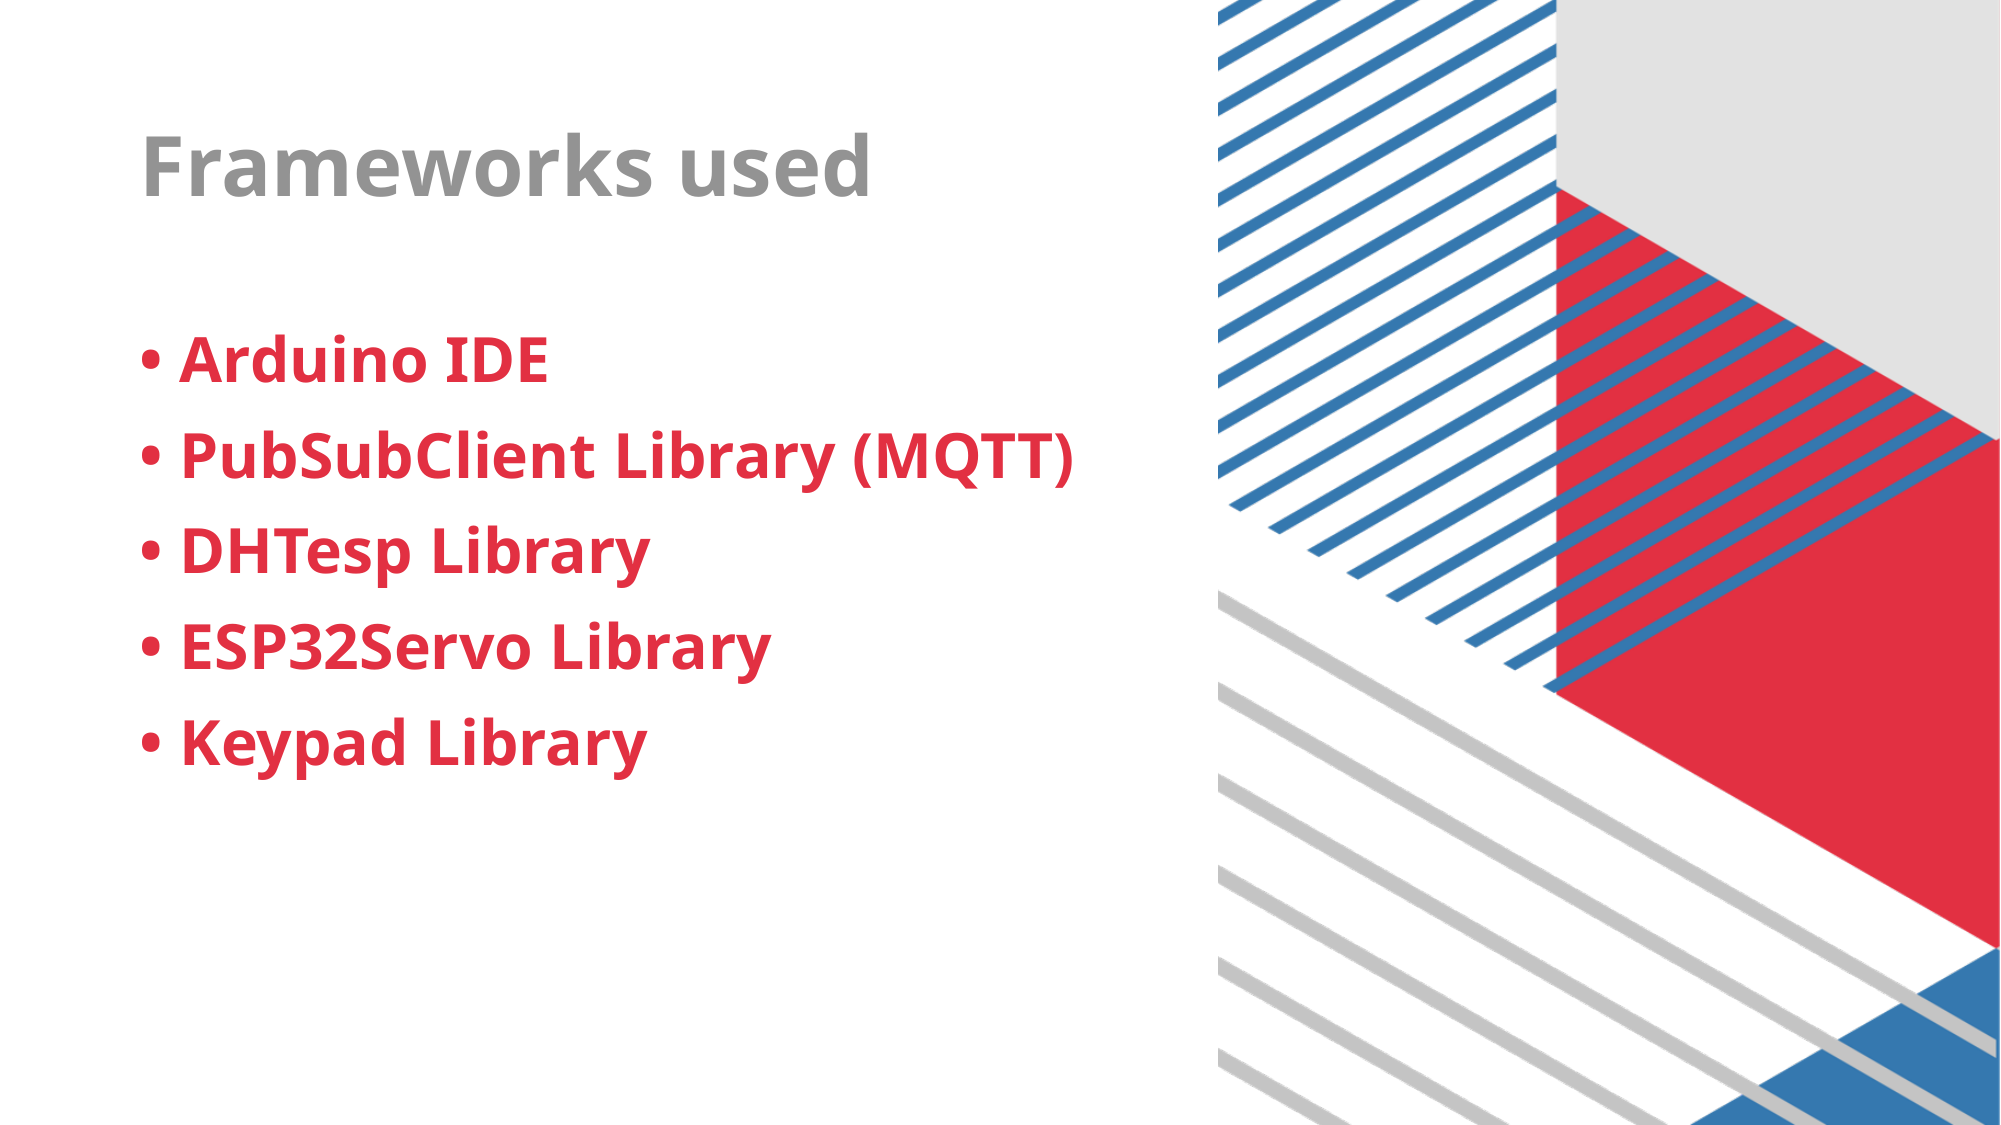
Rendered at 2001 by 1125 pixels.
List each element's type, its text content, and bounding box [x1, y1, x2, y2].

list • Arduino IDE • PubSubClient Library (MQTT) • DHTesp Library • ESP32Servo Library • Keypad Library [125, 312, 1188, 850]
title Frameworks used [125, 117, 1188, 312]
picture [1218, 0, 2000, 1125]
